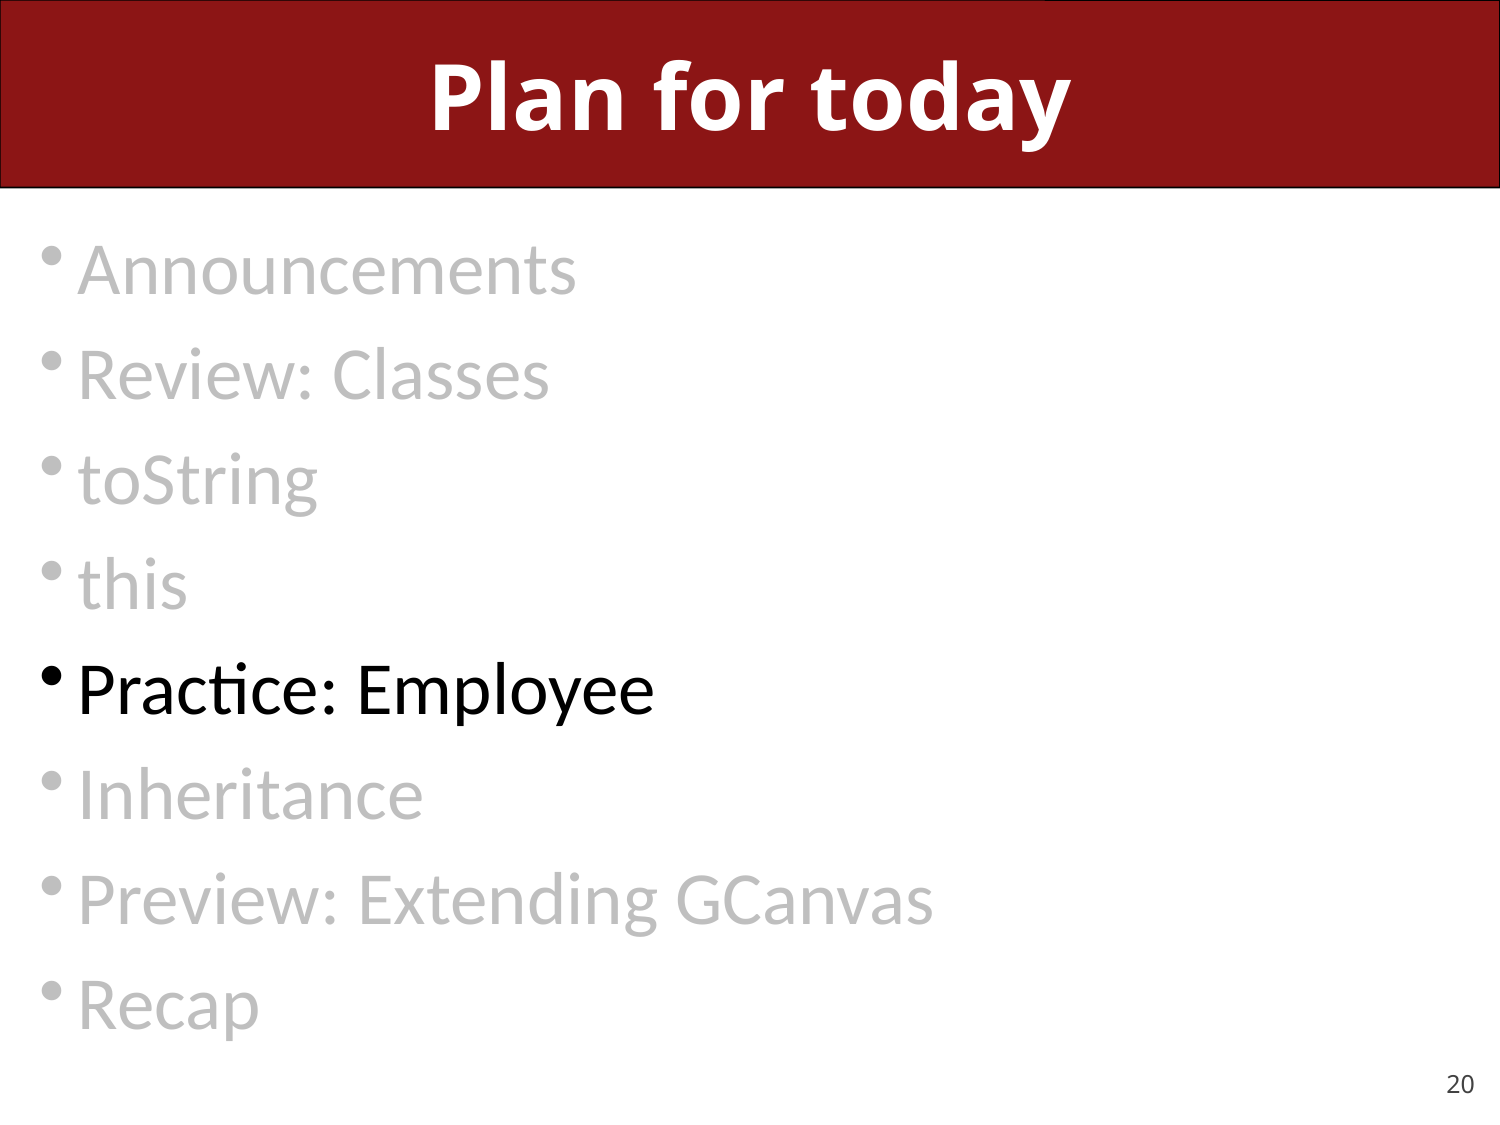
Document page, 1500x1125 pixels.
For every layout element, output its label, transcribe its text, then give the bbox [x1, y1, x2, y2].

list Announcements Review: Classes toString this Practice: Employee Inheritance Preview: Extending GCanvas Recap [24, 212, 1475, 1063]
title Plan for today [75, 0, 1425, 188]
